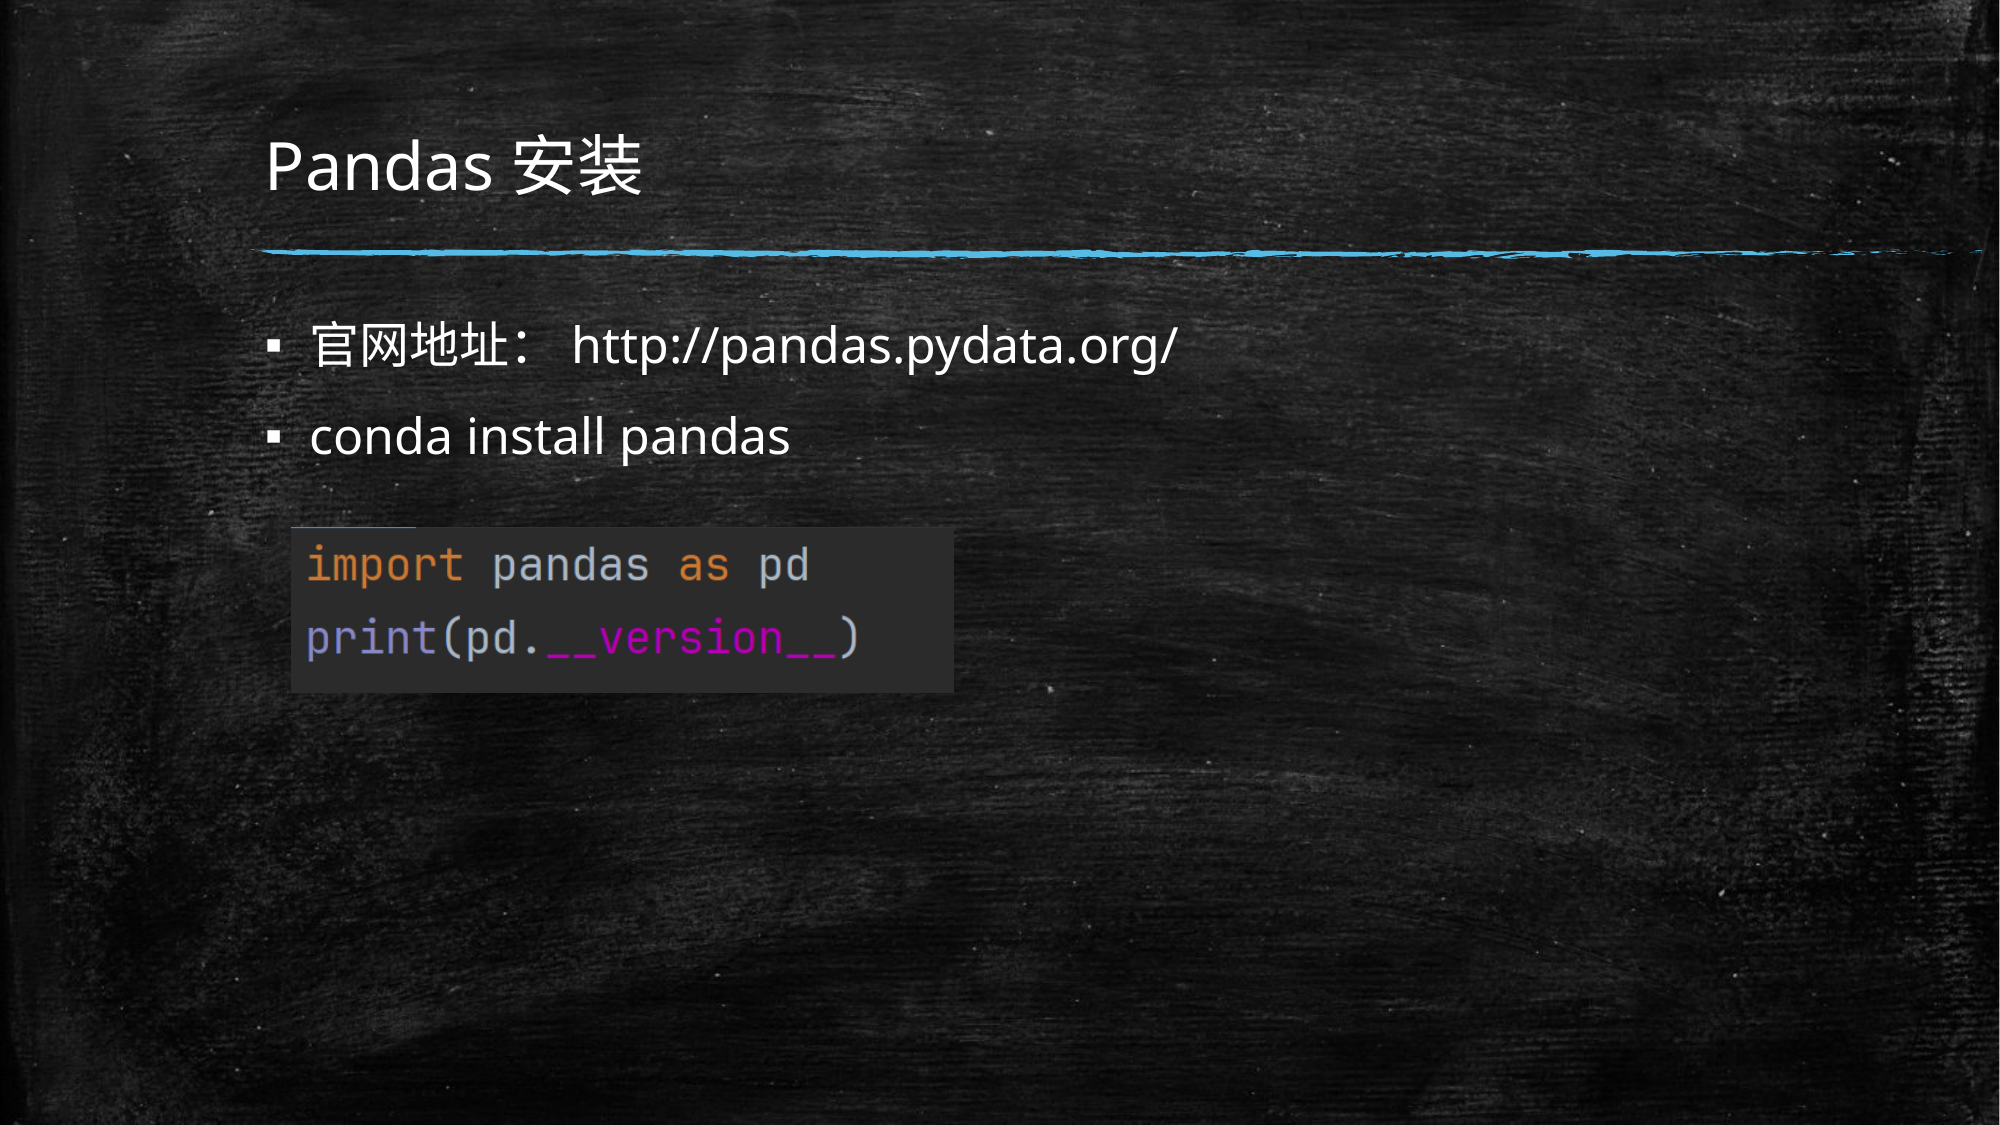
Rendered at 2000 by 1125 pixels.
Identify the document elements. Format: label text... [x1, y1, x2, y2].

list 官网地址：http://pandas.pydata.org/ conda install pandas [249, 312, 1750, 1013]
picture [290, 526, 954, 693]
title Pandas安装 [249, 45, 1750, 213]
